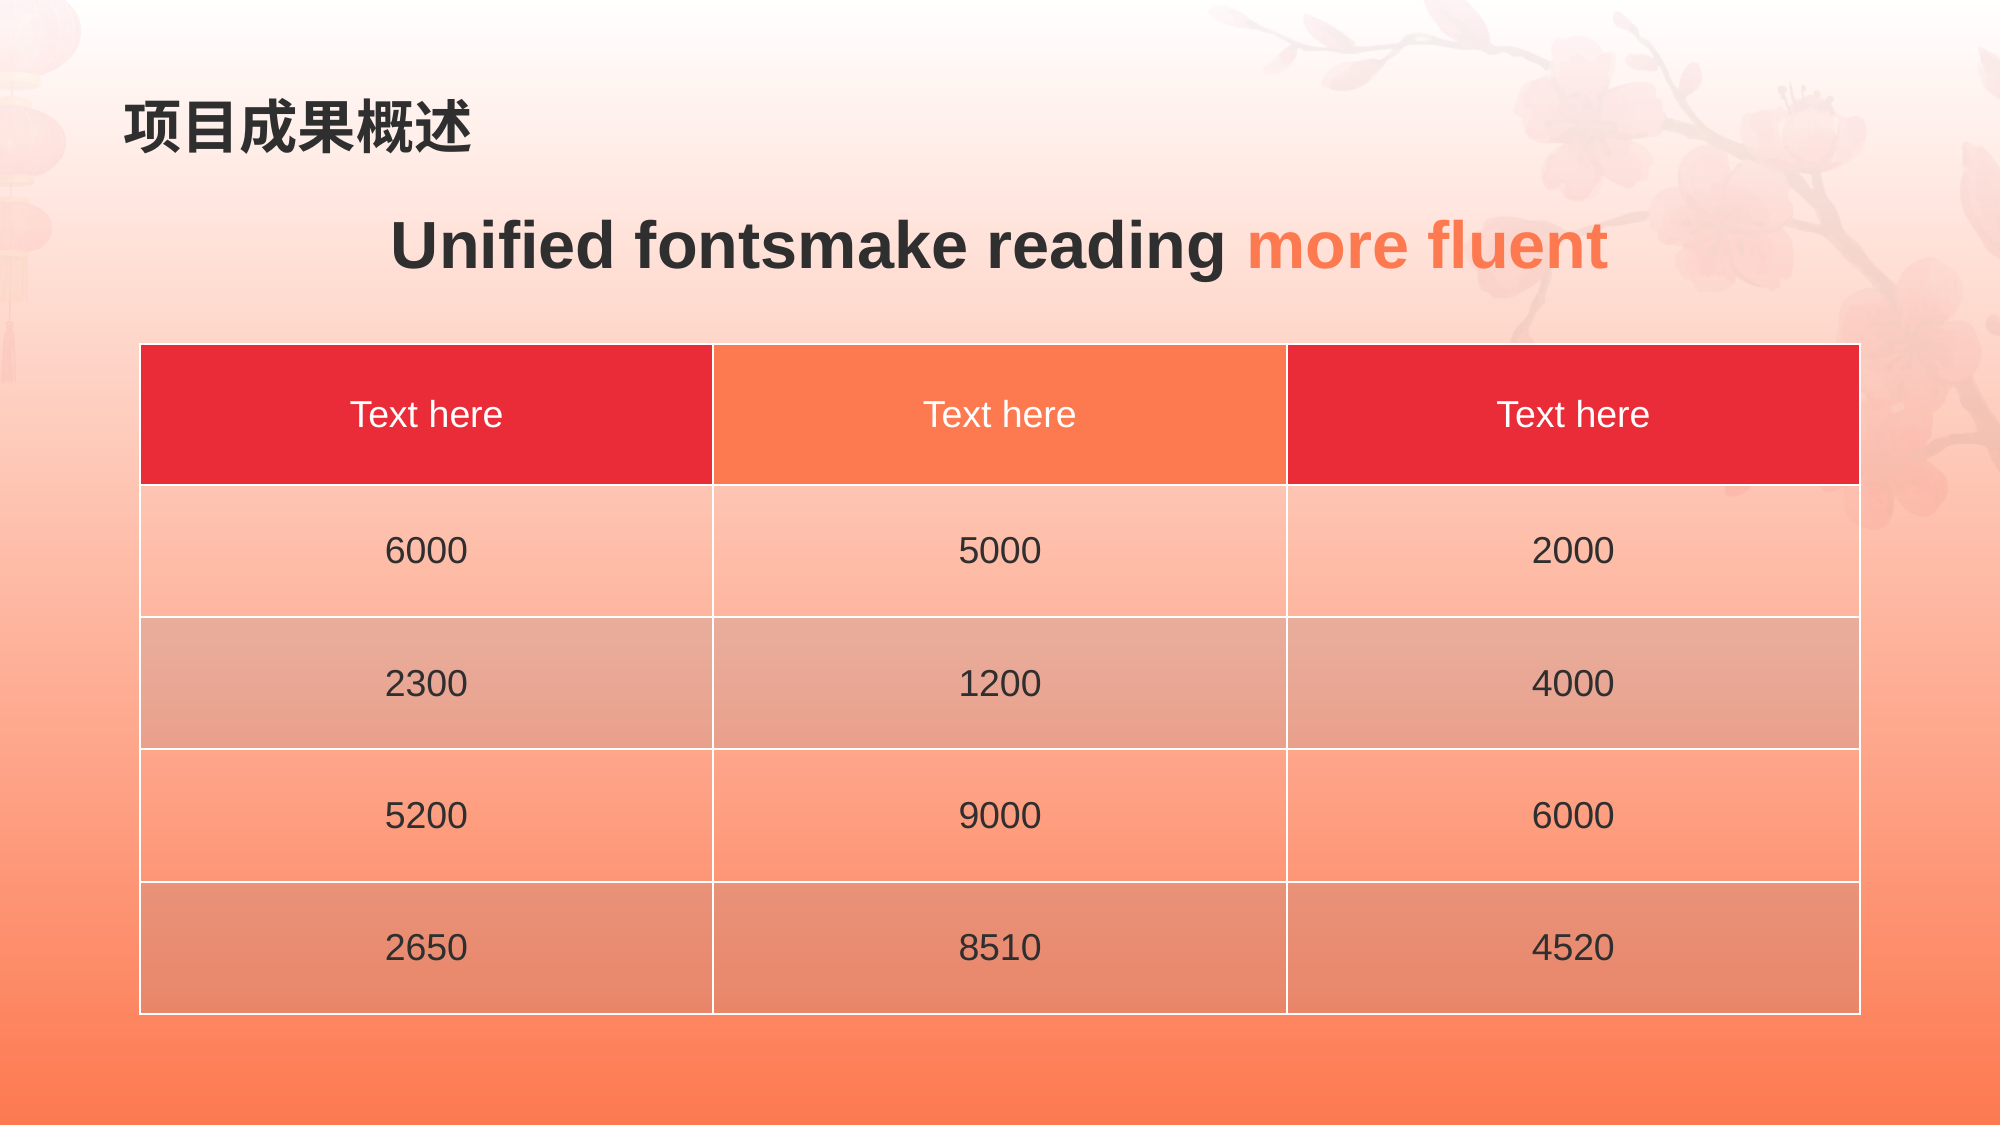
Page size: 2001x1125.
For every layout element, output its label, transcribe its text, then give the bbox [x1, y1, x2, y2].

table_header Text here [714, 345, 1286, 484]
table_cell 2300 [141, 618, 712, 748]
table_cell 9000 [714, 750, 1286, 881]
table_cell 4520 [1288, 883, 1859, 1013]
table_cell 2650 [141, 883, 712, 1013]
table_cell 2000 [1288, 486, 1859, 616]
table_cell 6000 [1288, 750, 1859, 881]
table_cell 4000 [1288, 618, 1859, 748]
table_header Text here [141, 345, 712, 484]
title 项目成果概述 [108, 0, 1890, 169]
table_header Text here [1288, 345, 1859, 484]
table_cell 6000 [141, 486, 712, 616]
table_cell 1200 [714, 618, 1286, 748]
table_cell 5000 [714, 486, 1286, 616]
text_box Unified fontsmake reading more fluent [109, 175, 1891, 290]
table_cell 8510 [714, 883, 1286, 1013]
table_cell 5200 [141, 750, 712, 881]
